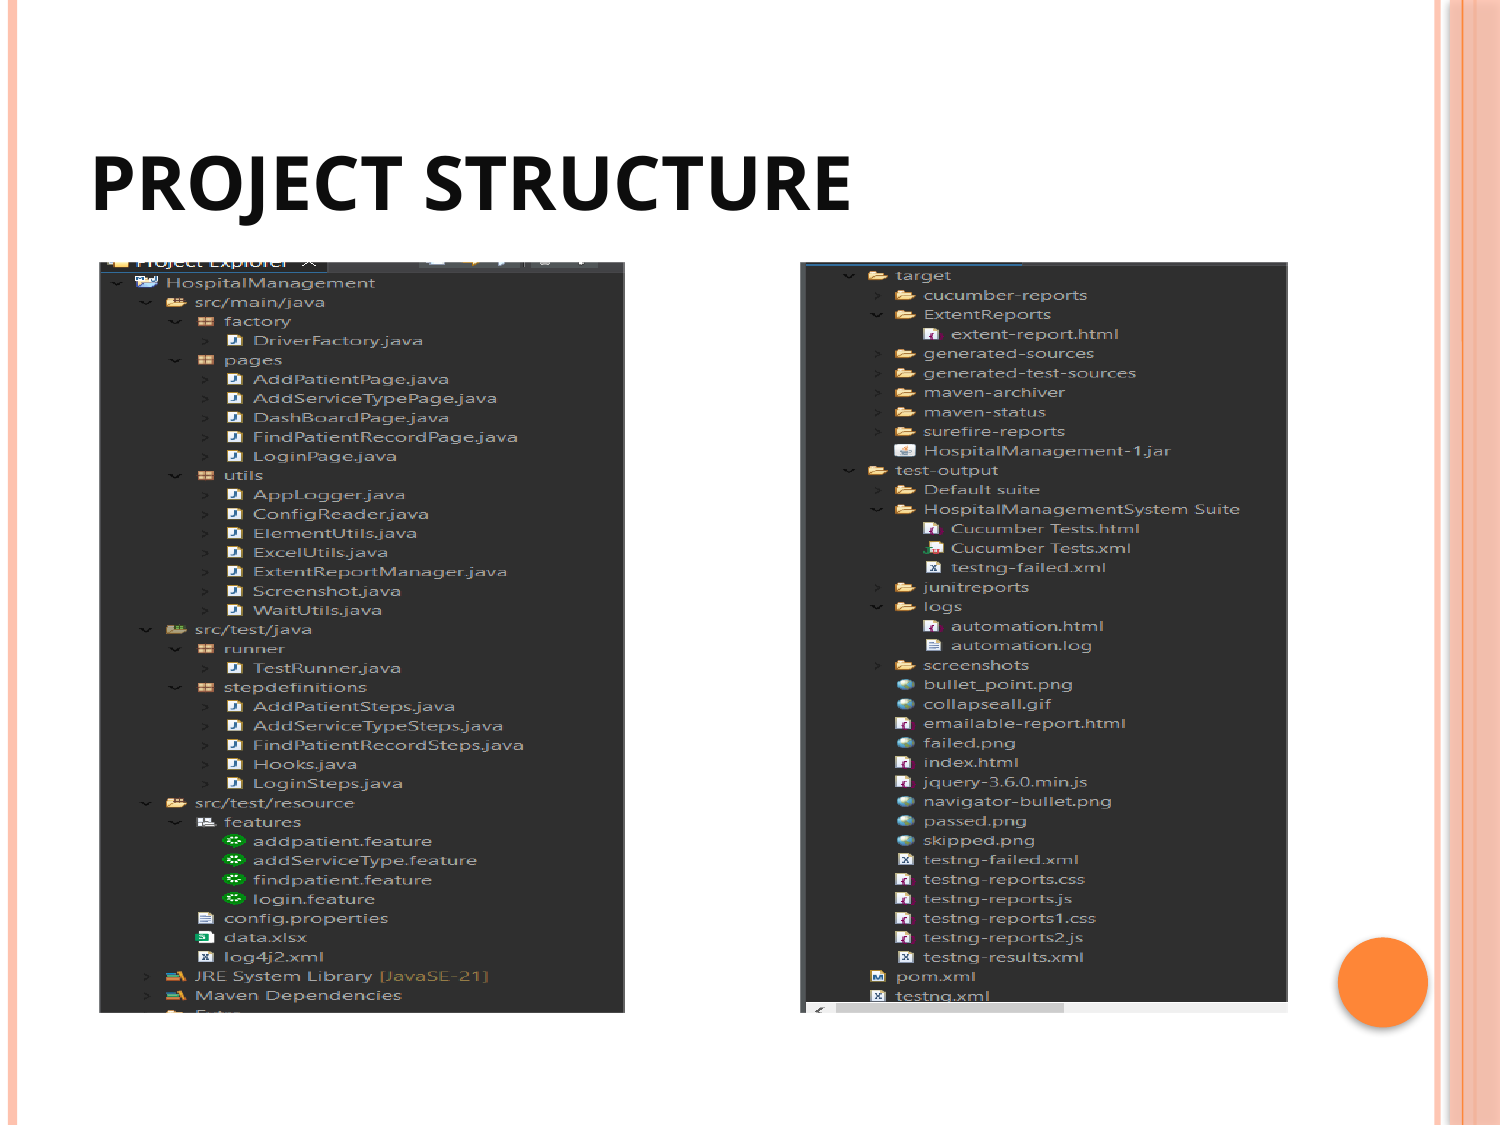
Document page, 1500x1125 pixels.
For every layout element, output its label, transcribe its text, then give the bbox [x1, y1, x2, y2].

title project structure [75, 45, 1300, 233]
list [99, 261, 626, 1013]
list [799, 261, 1288, 1013]
